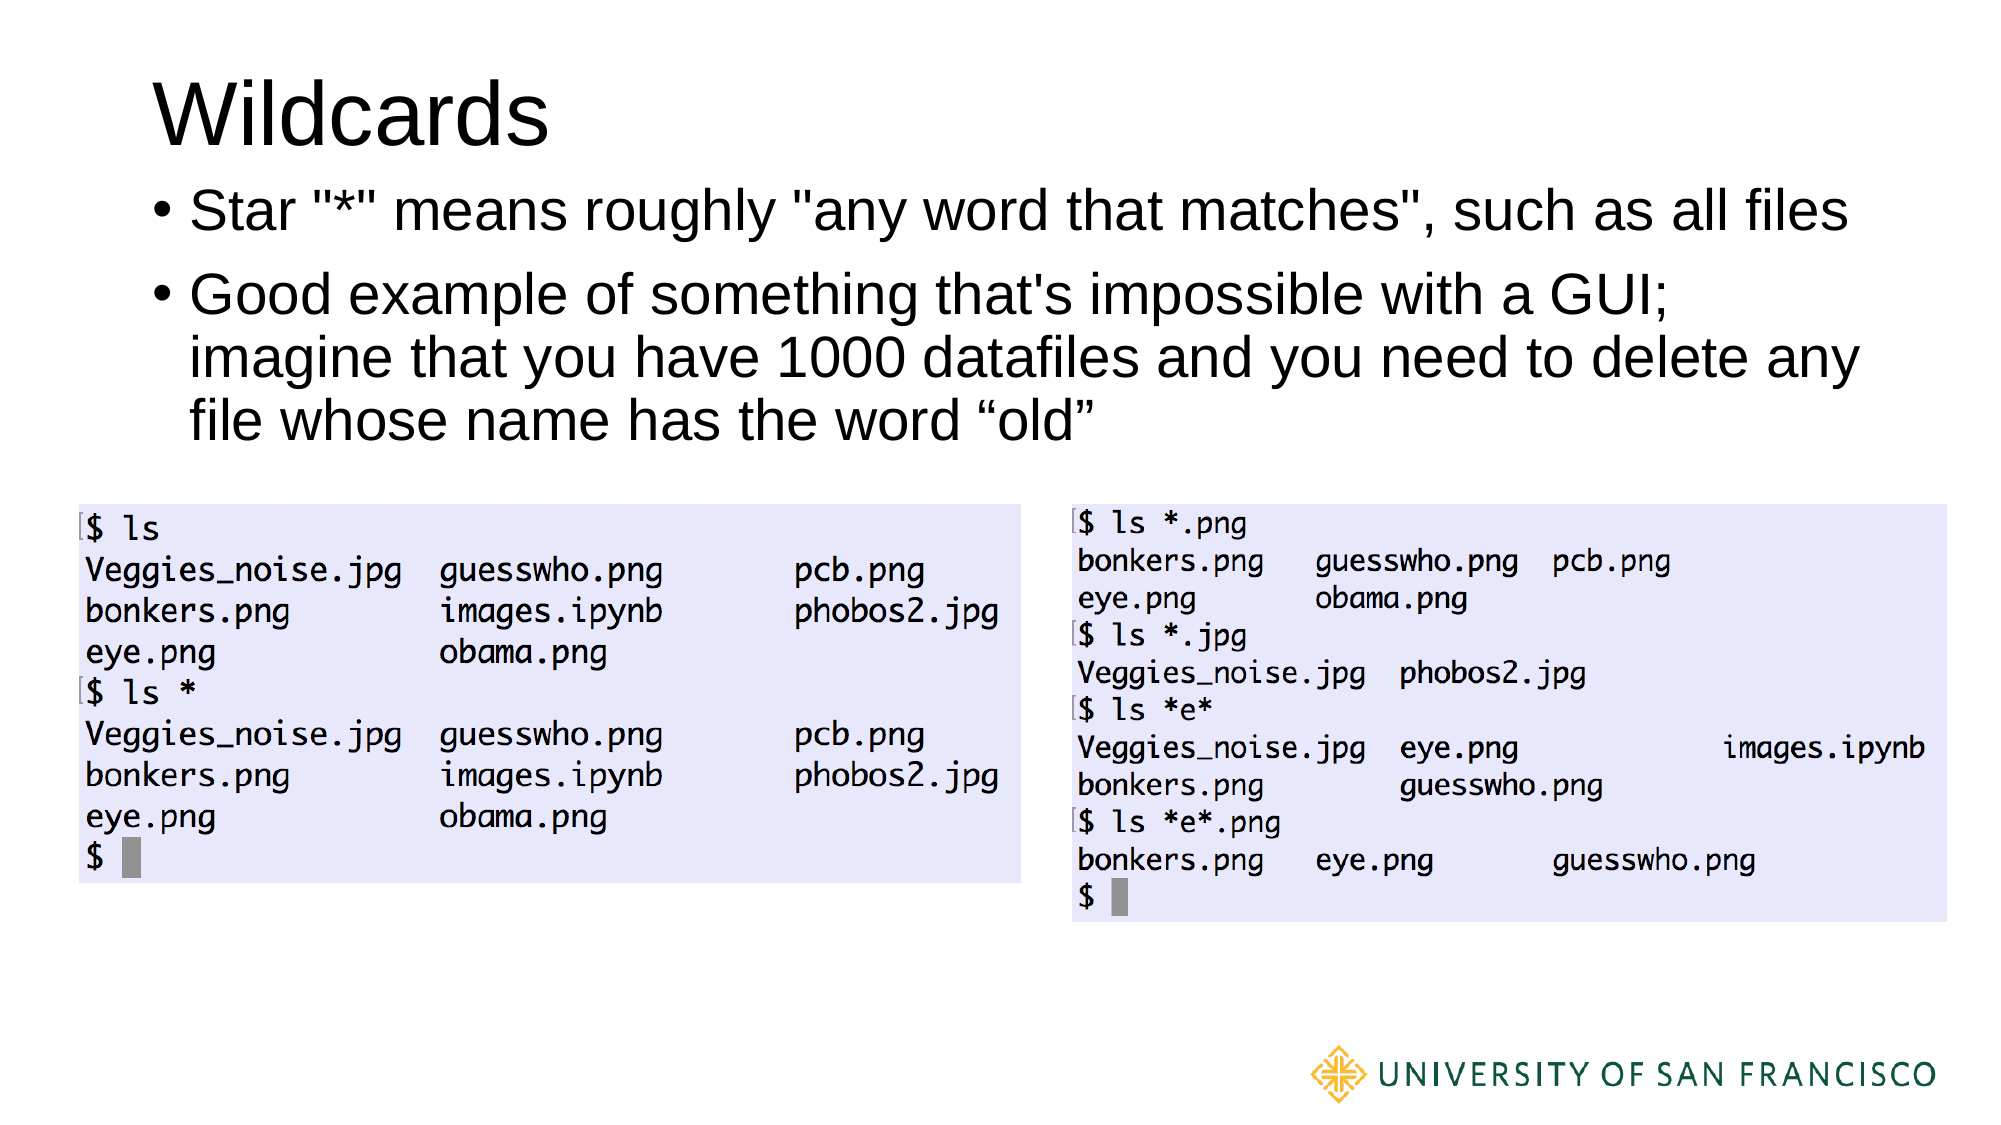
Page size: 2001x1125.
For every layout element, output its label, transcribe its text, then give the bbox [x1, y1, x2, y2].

list Star "*" means roughly "any word that matches", such as all files Good example of something that's impossible with a GUI; imagine that you have 1000 datafiles and you need to delete any file whose name has the word “old” [137, 172, 1892, 1014]
picture [1071, 504, 1947, 922]
picture [79, 504, 1021, 883]
title Wildcards [137, 59, 1863, 172]
